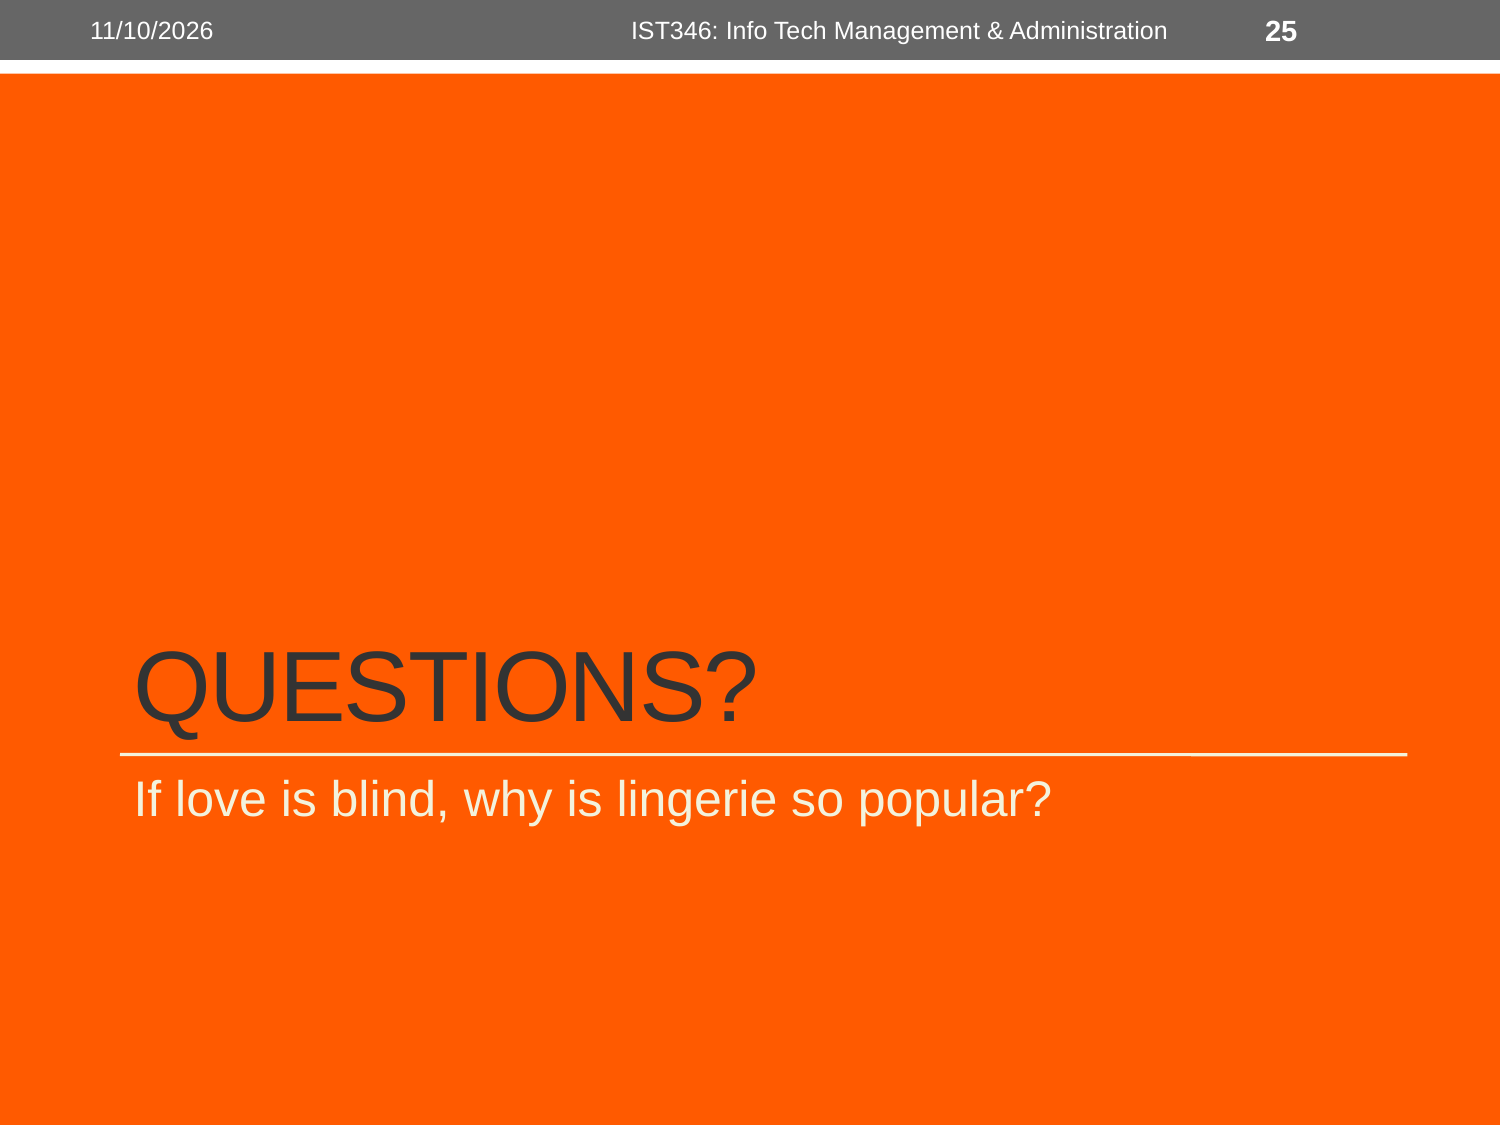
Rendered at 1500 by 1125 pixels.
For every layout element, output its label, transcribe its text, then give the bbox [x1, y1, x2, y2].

list If love is blind, why is lingerie so popular? [118, 758, 1394, 1006]
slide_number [75, 3, 550, 57]
title Questions? [118, 387, 1394, 749]
footer IST346: Info Tech Management & Administration [562, 3, 1238, 57]
slide_number 25 [1250, 3, 1425, 57]
